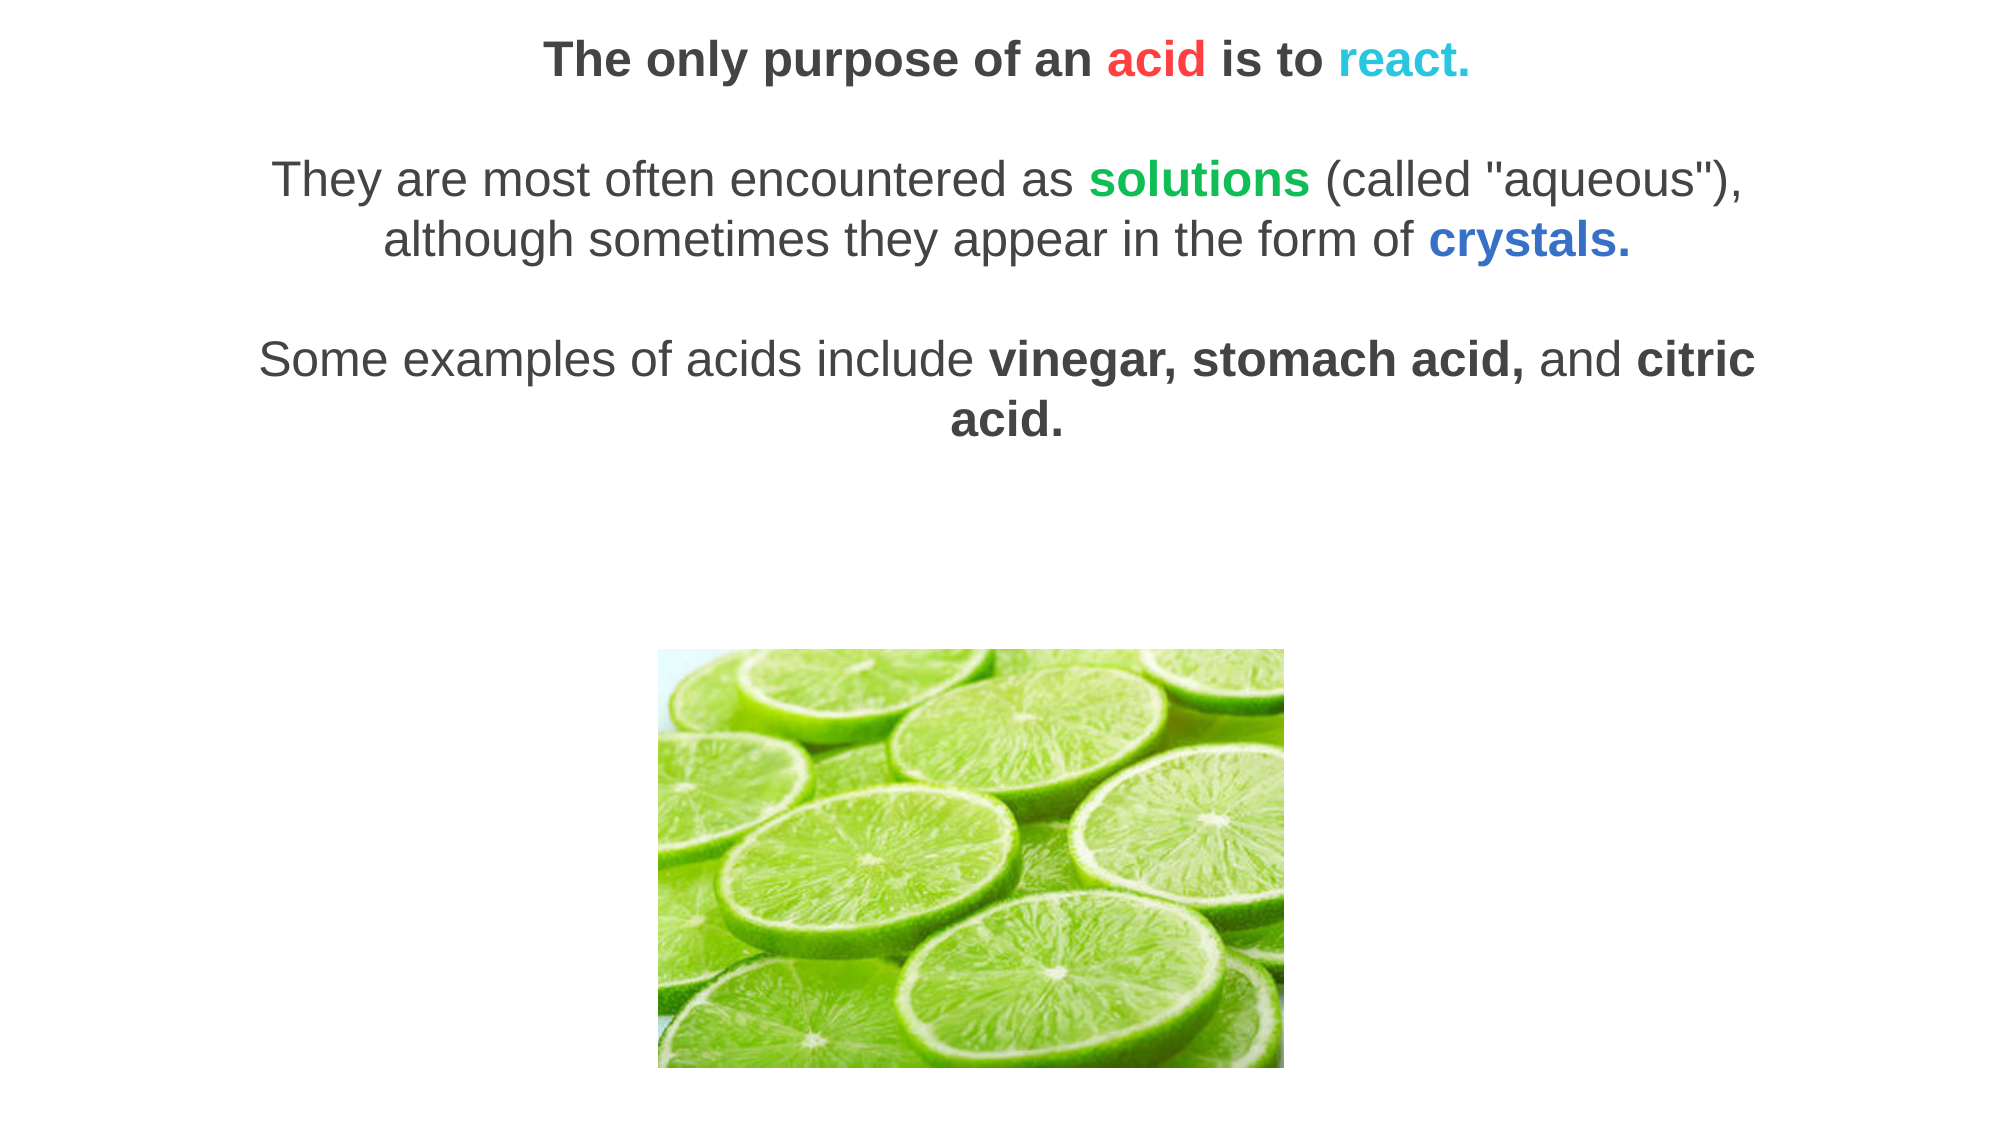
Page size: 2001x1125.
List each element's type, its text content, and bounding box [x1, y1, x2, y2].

picture [658, 649, 1284, 1068]
text_box The only purpose of an acid is to react. They are most often encountered as solutions (called "aqueous"), although sometimes they appear in the form of crystals. Some examples of acids include vinegar, stomach acid, and citric acid. [183, 18, 1832, 454]
